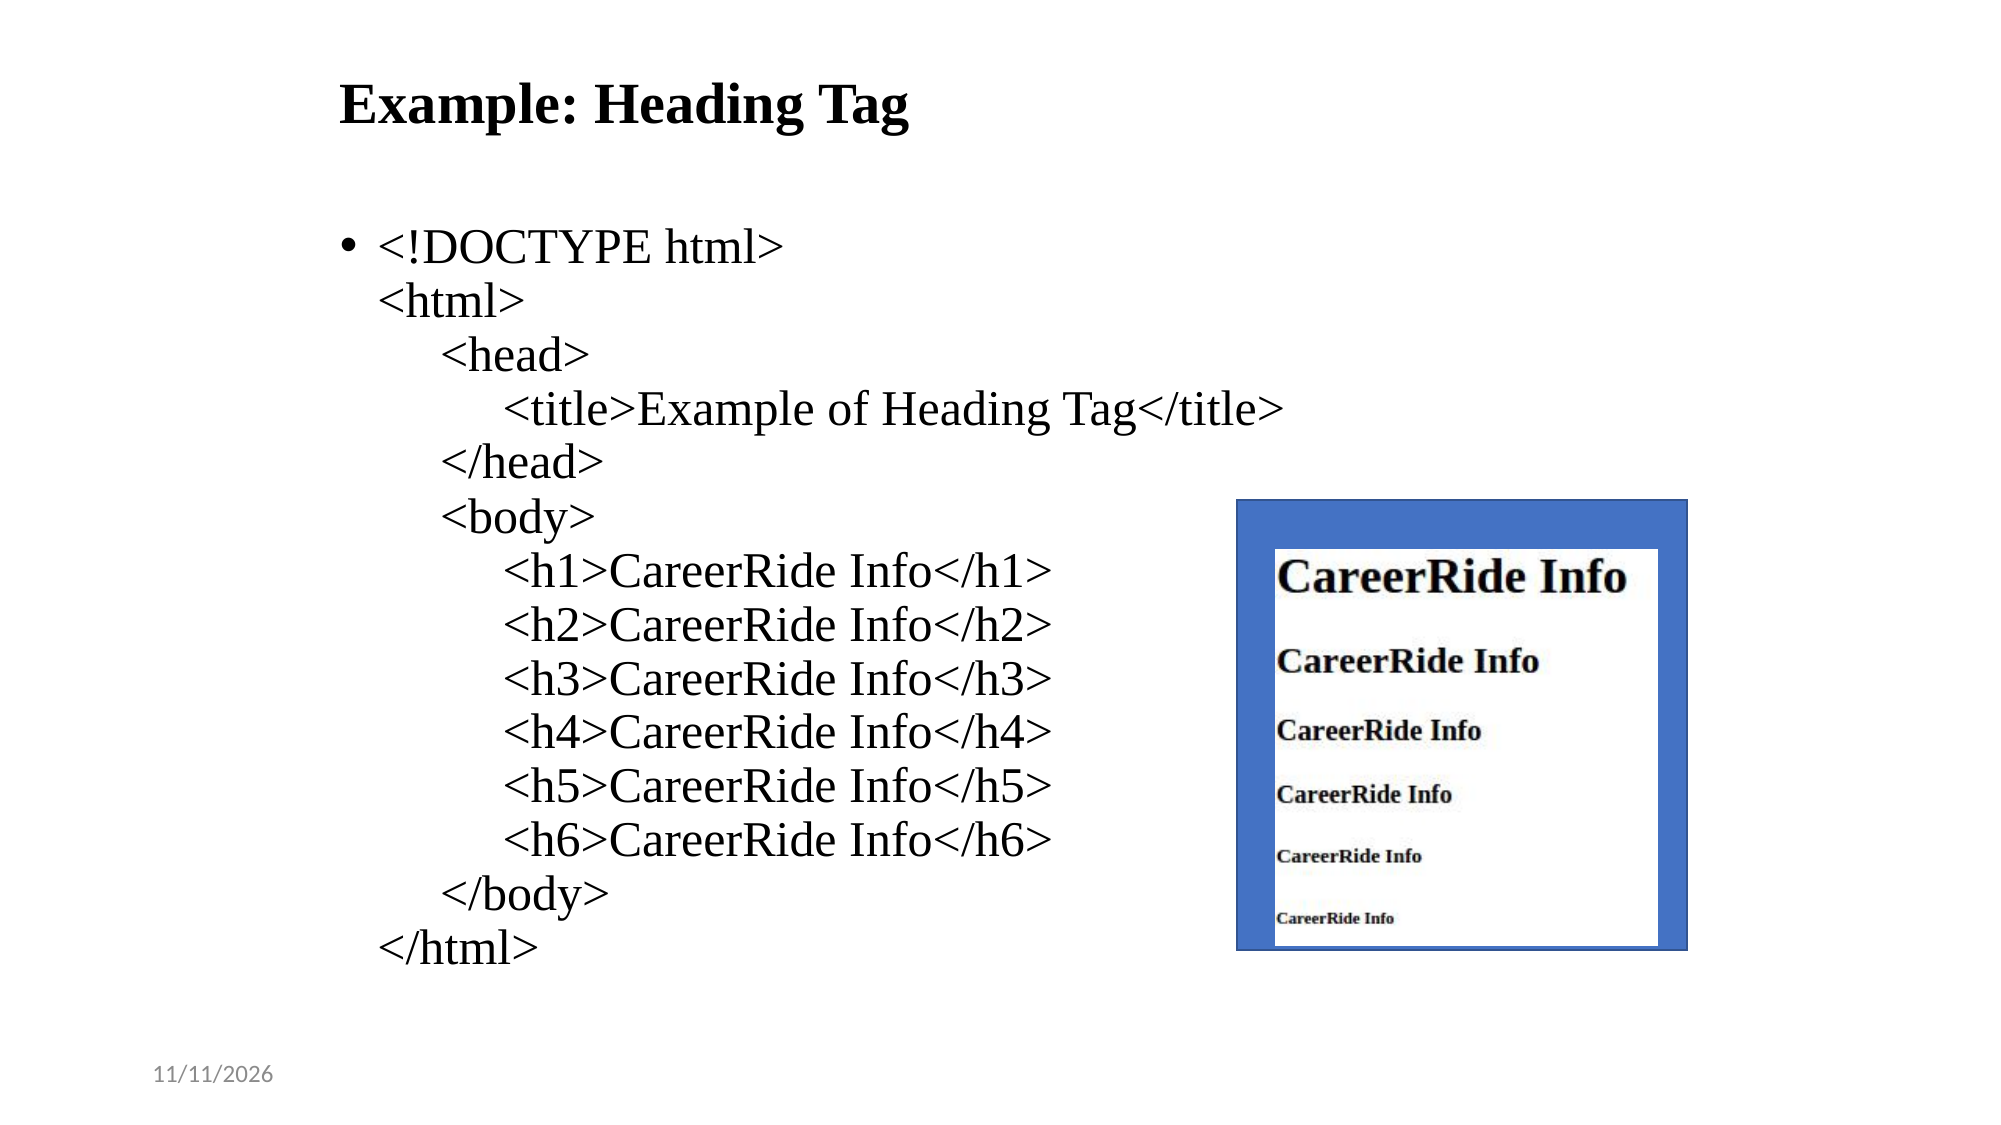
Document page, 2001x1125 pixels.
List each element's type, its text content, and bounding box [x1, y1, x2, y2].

picture [1274, 549, 1658, 946]
title Example: Heading Tag [324, 75, 1675, 205]
text_box [1236, 499, 1688, 951]
list <!DOCTYPE html> <html> <head> <title>Example of Heading Tag</title> </head> <body> <h1>CareerRide Info</h1> <h2>CareerRide Info</h2> <h3>CareerRide Info</h3> <h4>CareerRide Info</h4> <h5>CareerRide Info</h5> <h6>CareerRide Info</h6> </body> </html> [324, 212, 1675, 955]
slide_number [137, 1042, 588, 1103]
